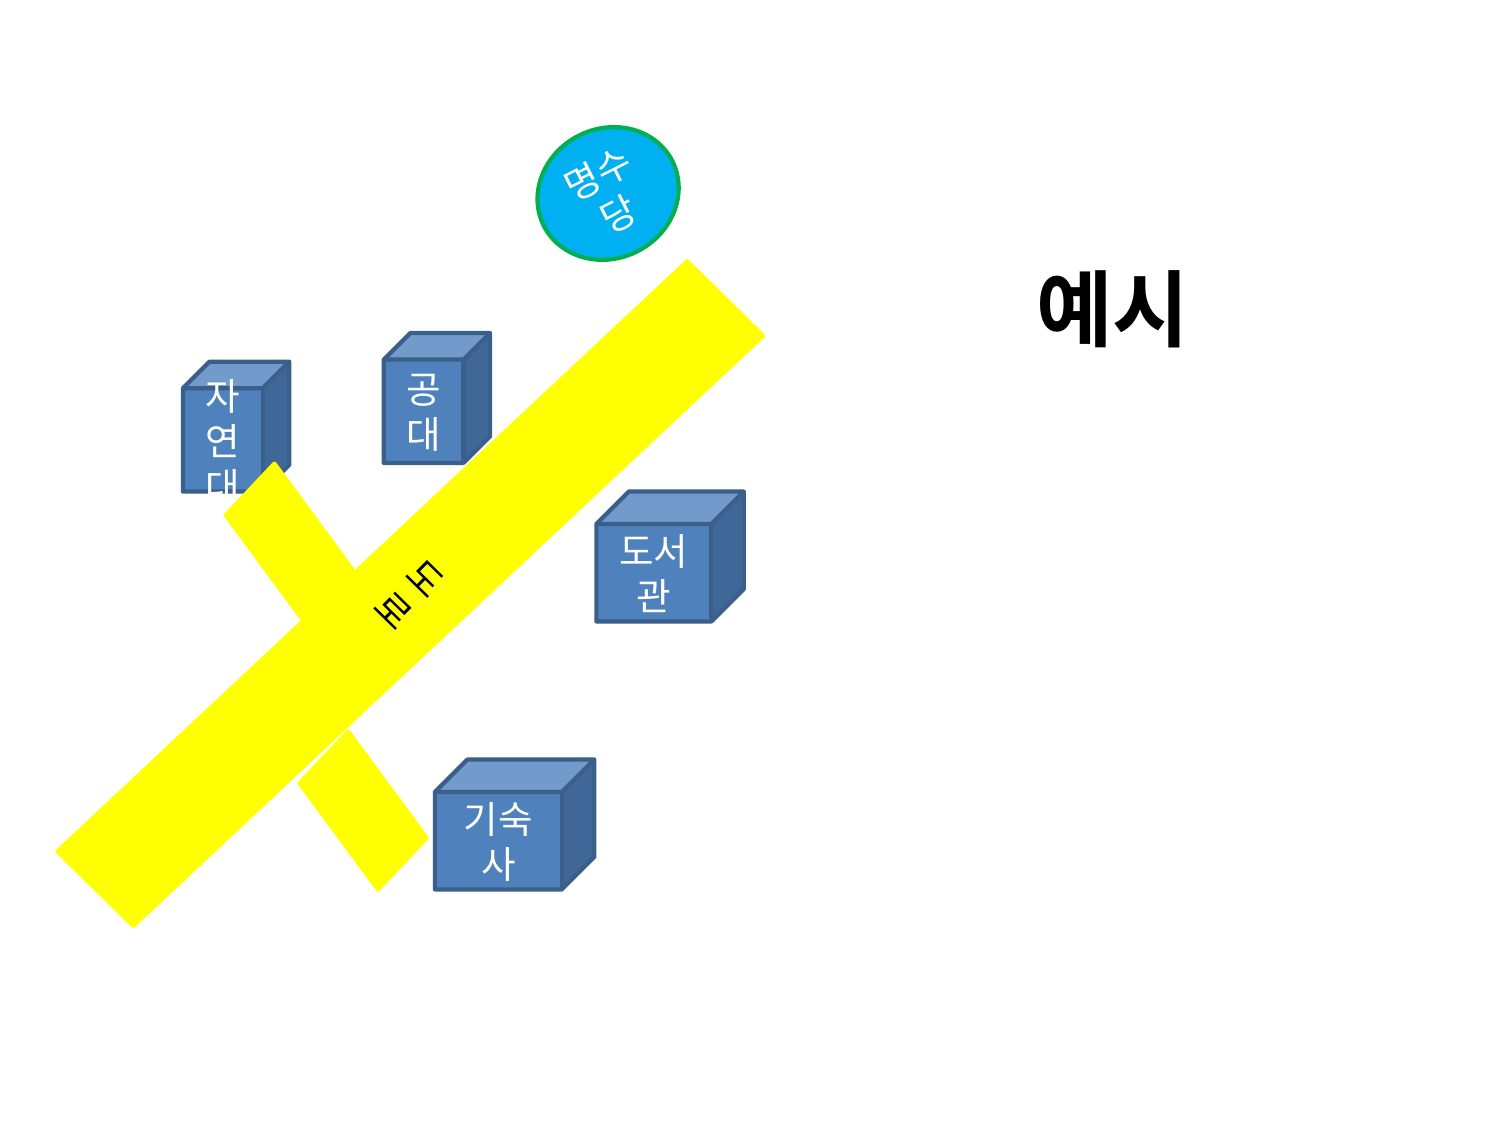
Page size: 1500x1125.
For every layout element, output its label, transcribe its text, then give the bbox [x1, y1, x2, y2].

text_box 명수당 [535, 124, 681, 262]
text_box 자연대 [180, 359, 292, 494]
text_box 도서관 [594, 489, 746, 624]
text_box 기숙사 [432, 757, 597, 892]
text_box 공대 [381, 330, 493, 466]
text_box [297, 729, 429, 892]
text_box 도로 [55, 259, 766, 928]
text_box 예시 [1021, 249, 1282, 365]
text_box [224, 461, 355, 624]
